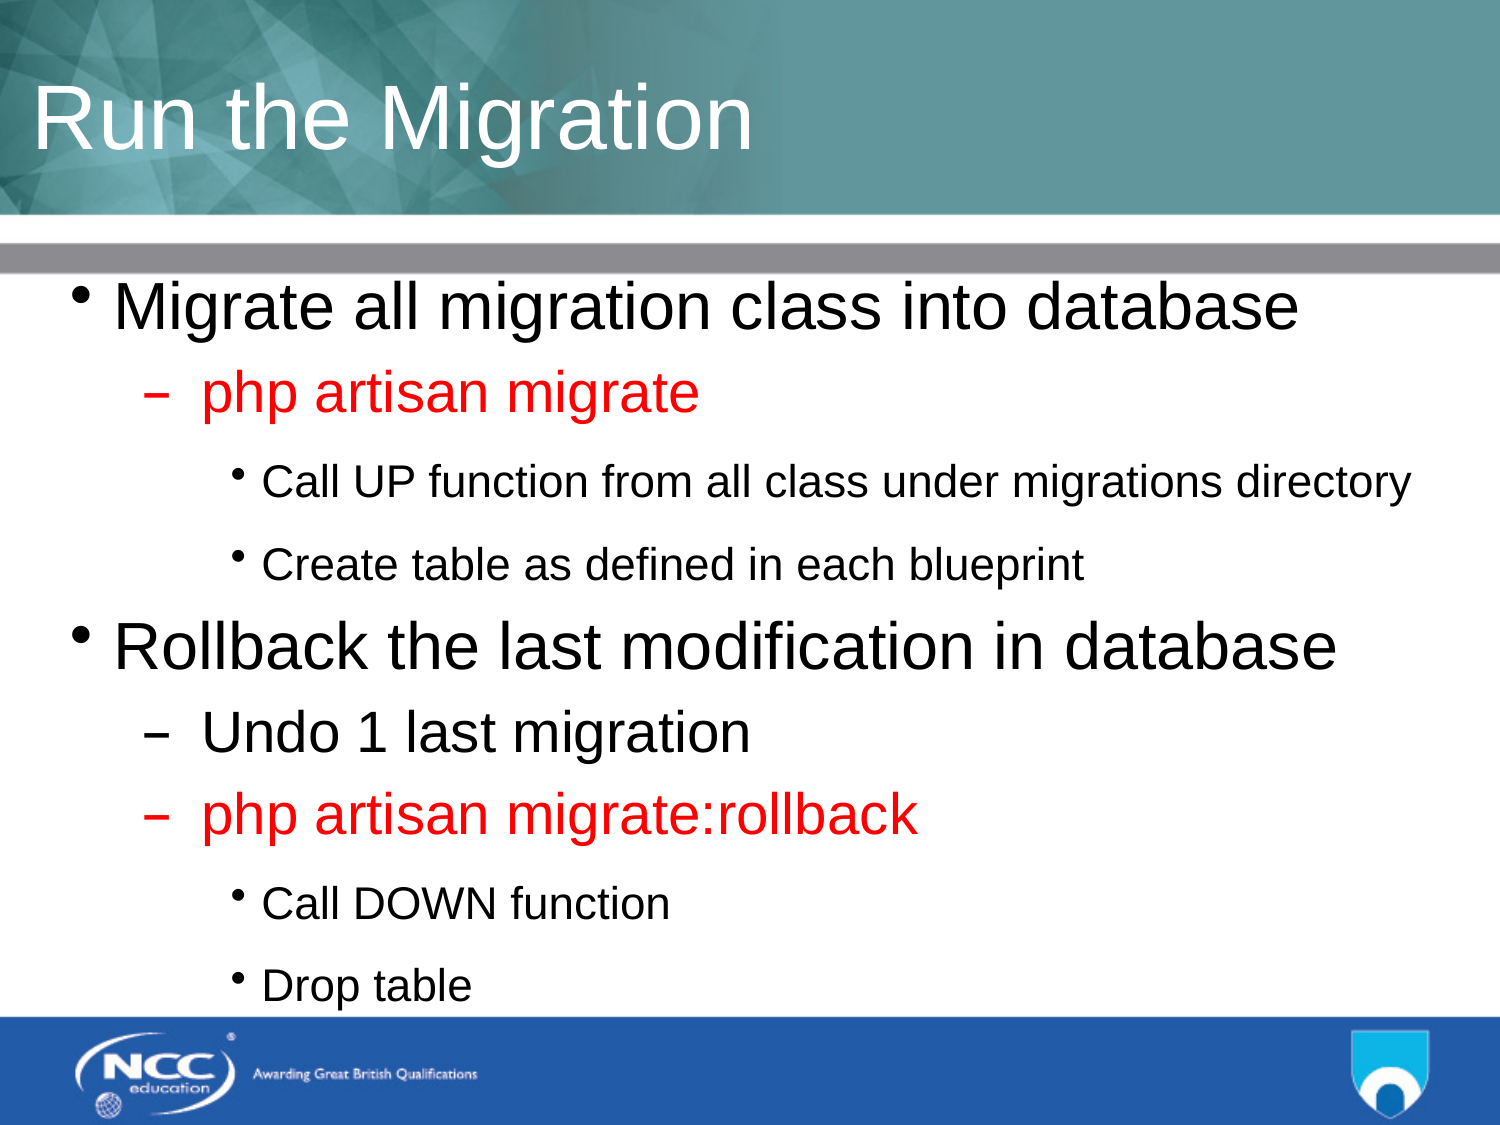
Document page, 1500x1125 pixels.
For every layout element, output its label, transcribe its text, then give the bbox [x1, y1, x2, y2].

list Migrate all migration class into database php artisan migrate Call UP function from all class under migrations directory Create table as defined in each blueprint Rollback the last modification in database Undo 1 last migration php artisan migrate:rollback Call DOWN function Drop table [11, 255, 1464, 964]
picture [0, 0, 1500, 1125]
title Run the Migration [16, 19, 1459, 207]
